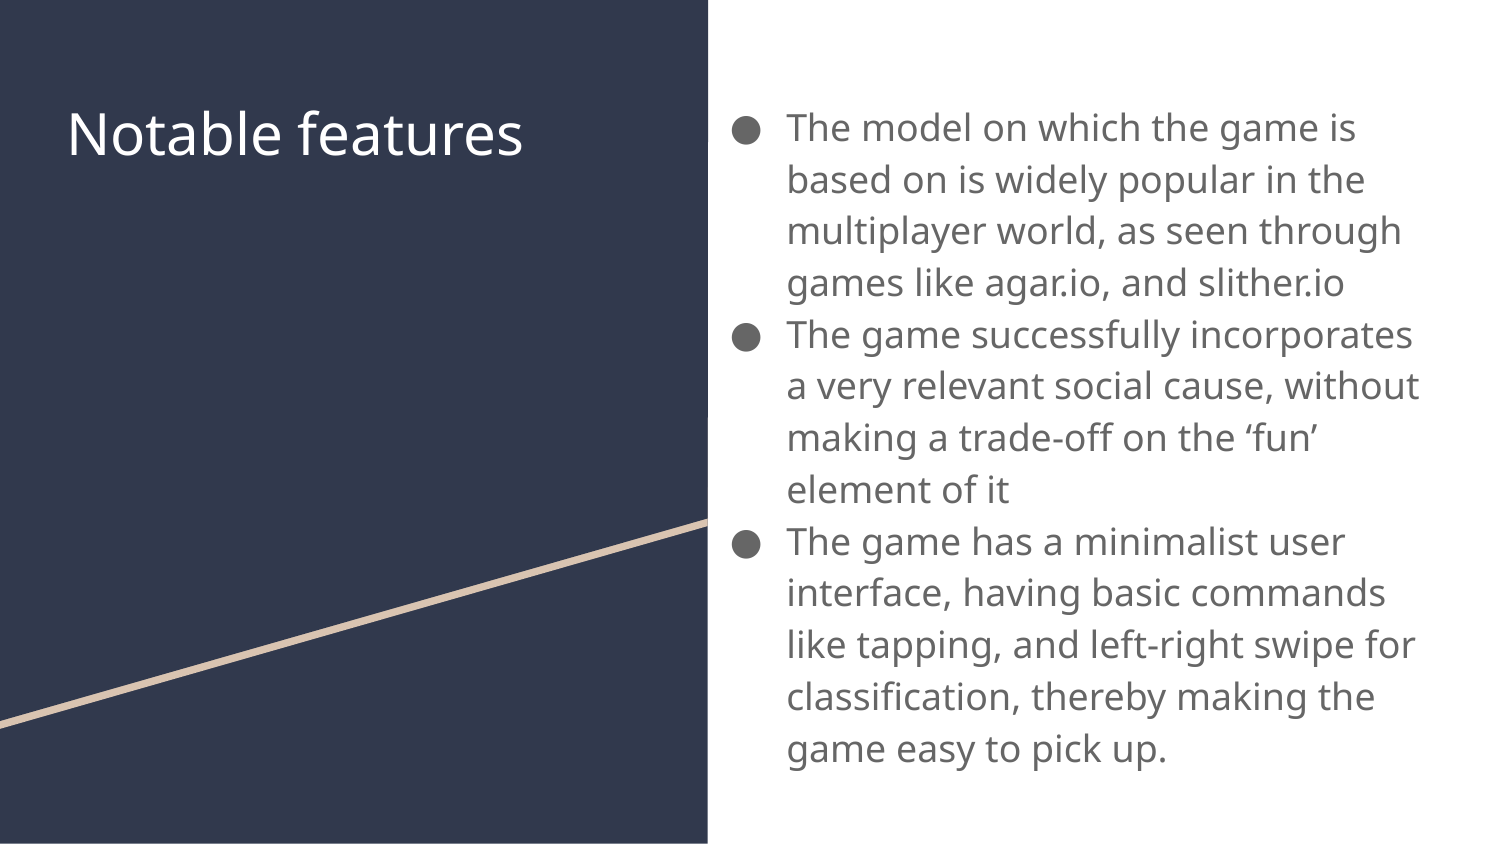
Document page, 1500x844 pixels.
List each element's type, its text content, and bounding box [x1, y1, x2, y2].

list The model on which the game is based on is widely popular in the multiplayer world, as seen through games like agar.io, and slither.io The game successfully incorporates a very relevant social cause, without making a trade-off on the ‘fun’ element of it The game has a minimalist user interface, having basic commands like tapping, and left-right swipe for classification, thereby making the game easy to pick up. [696, 82, 1446, 755]
title Notable features [51, 82, 660, 494]
